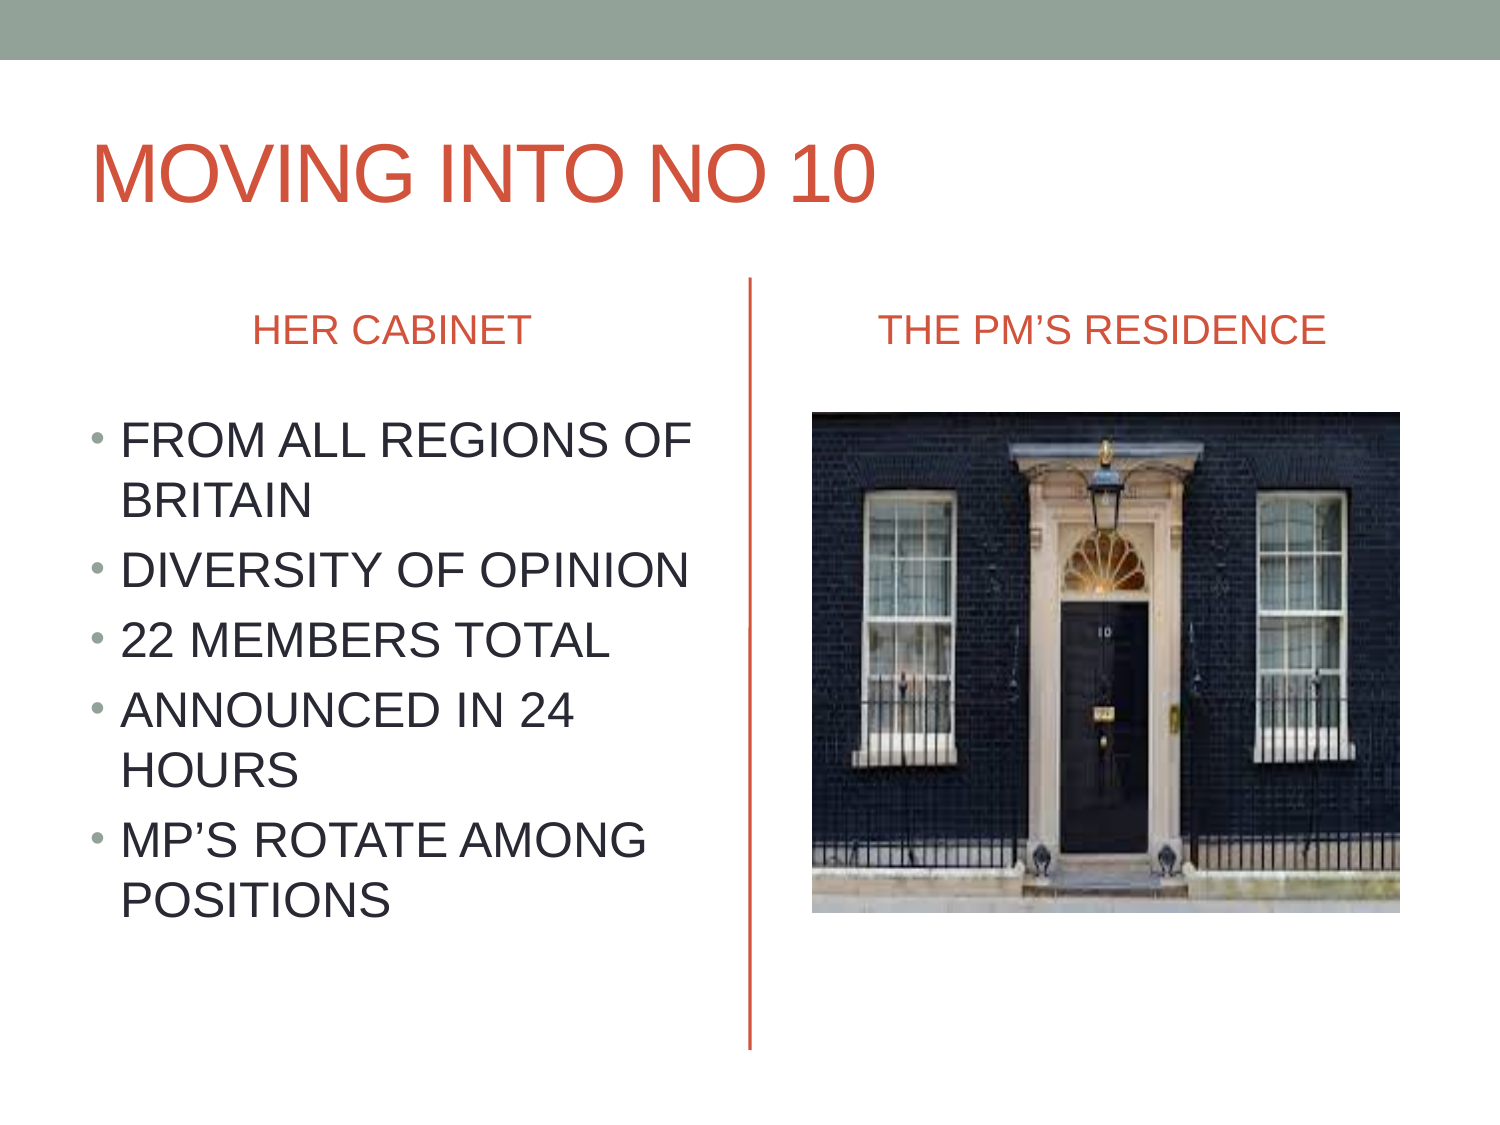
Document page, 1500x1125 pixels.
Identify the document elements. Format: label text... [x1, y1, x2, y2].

list HER CABINET [75, 275, 720, 380]
list FROM ALL REGIONS OF BRITAIN DIVERSITY OF OPINION 22 MEMBERS TOTAL ANNOUNCED IN 24 HOURS MP’S ROTATE AMONG POSITIONS [75, 399, 720, 1049]
list THE PM’S RESIDENCE [780, 275, 1425, 380]
title MOVING INTO NO 10 [75, 87, 1425, 250]
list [812, 412, 1401, 913]
